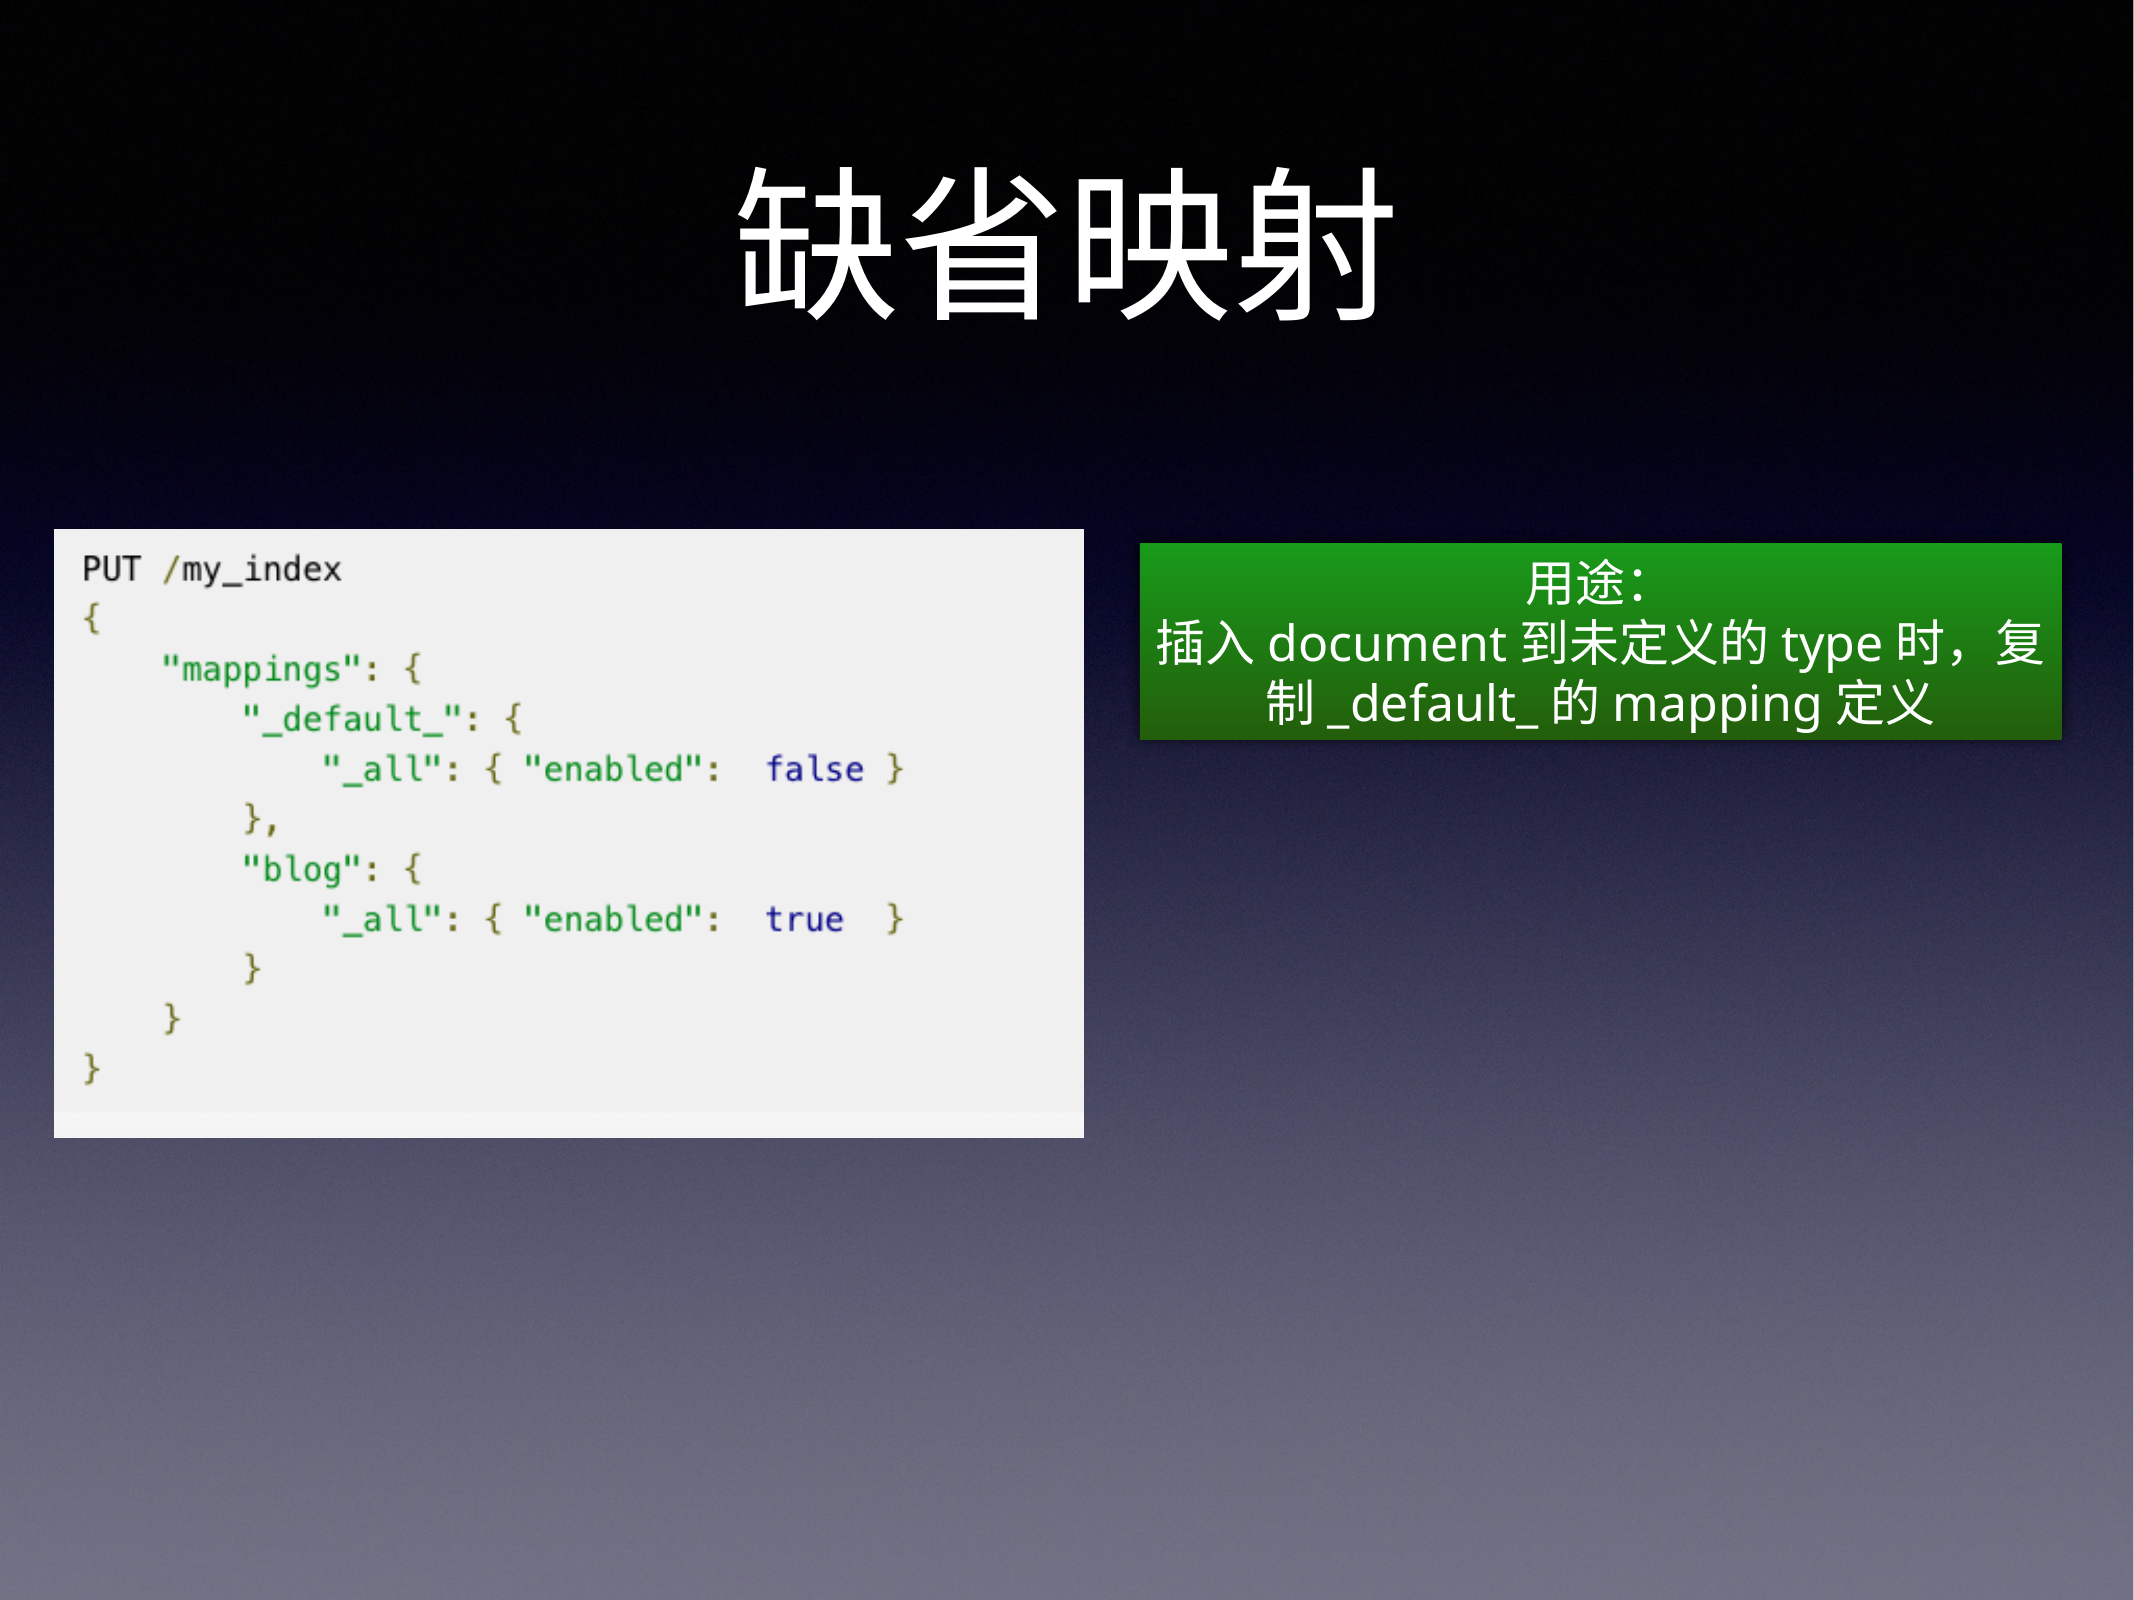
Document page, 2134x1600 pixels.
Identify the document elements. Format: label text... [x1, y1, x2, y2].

title 缺省映射 [155, 66, 1978, 416]
picture [0, 0, 2134, 1600]
text_box 用途： 插入document到未定义的type时，复制_default_的mapping定义 [1139, 543, 2062, 740]
